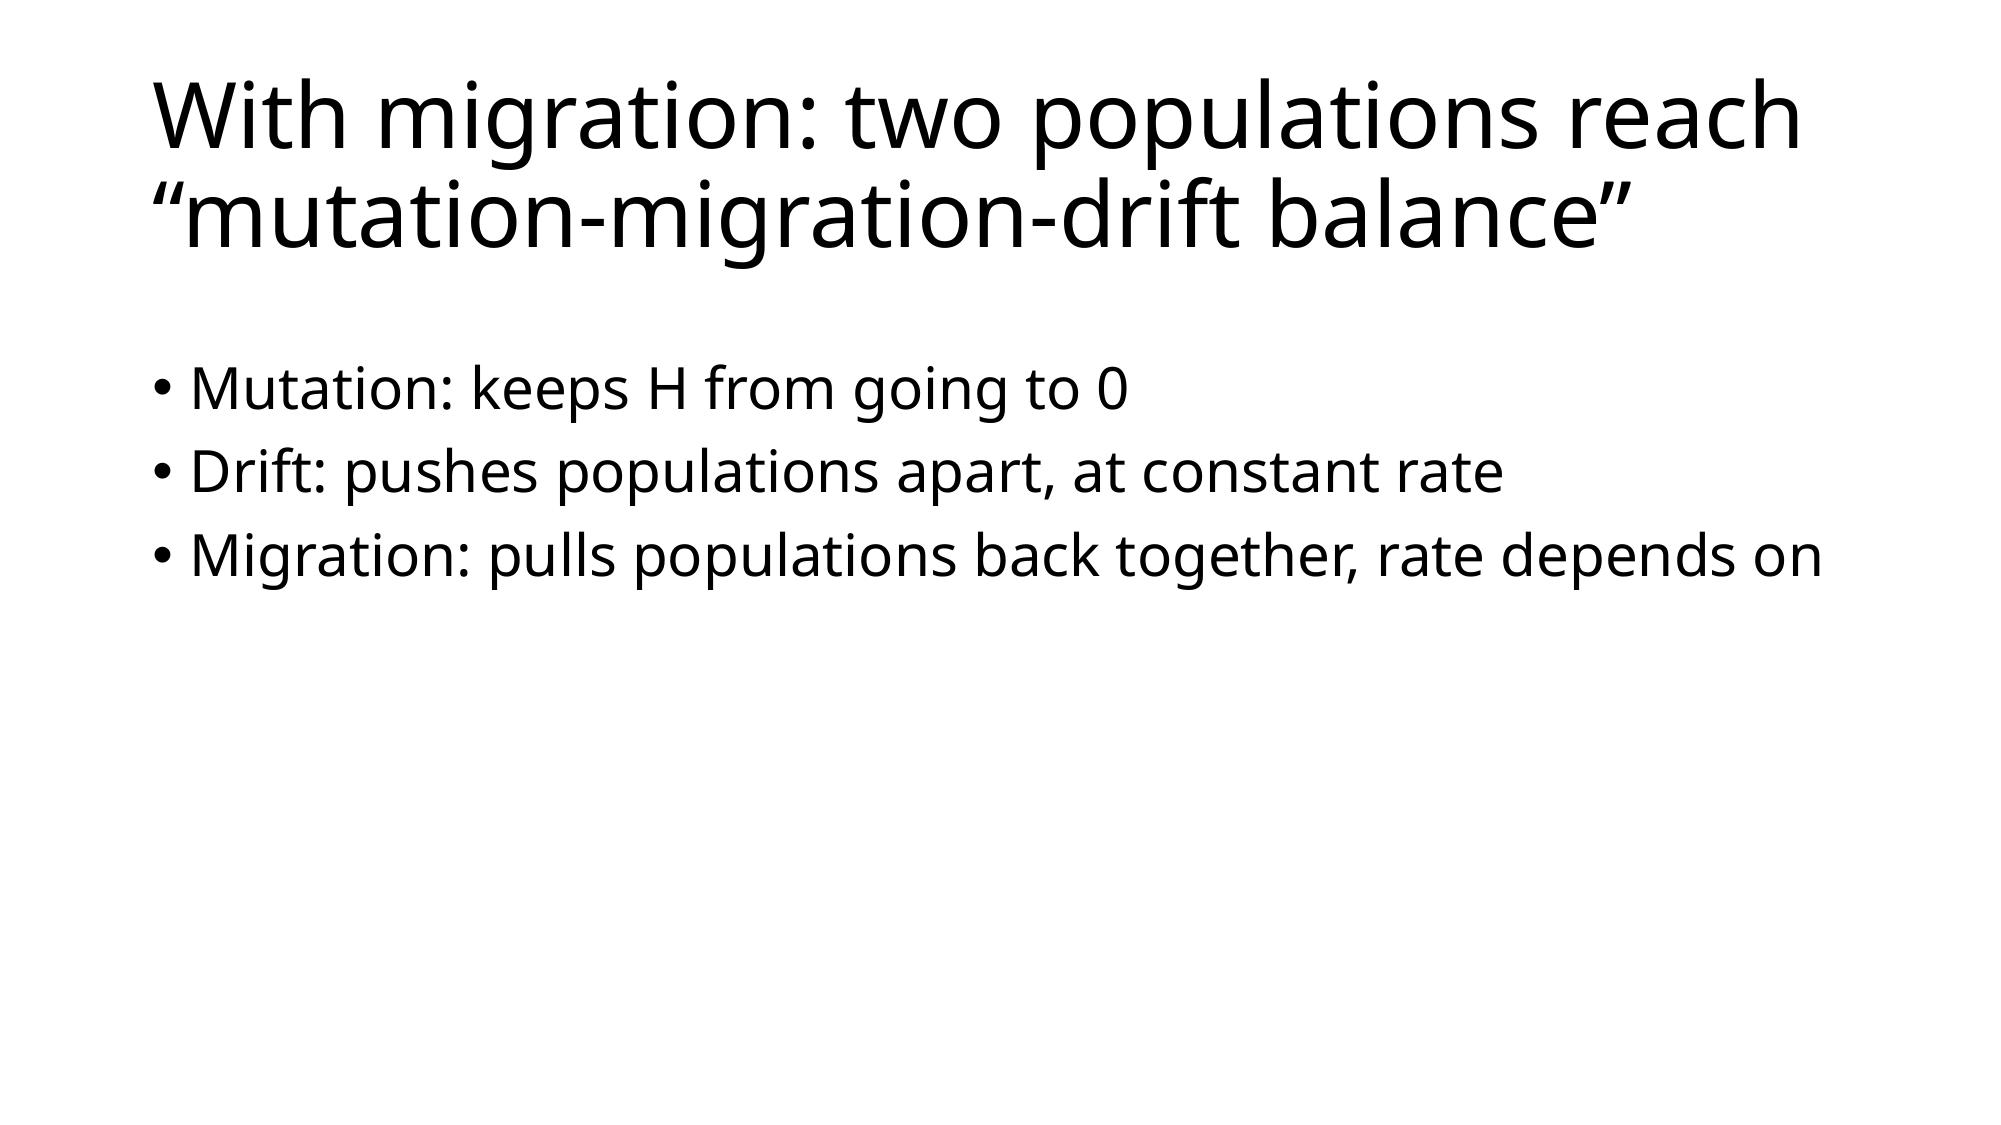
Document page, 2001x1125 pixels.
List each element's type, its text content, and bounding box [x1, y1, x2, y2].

title With migration: two populations reach “mutation-migration-drift balance” [137, 59, 1863, 278]
